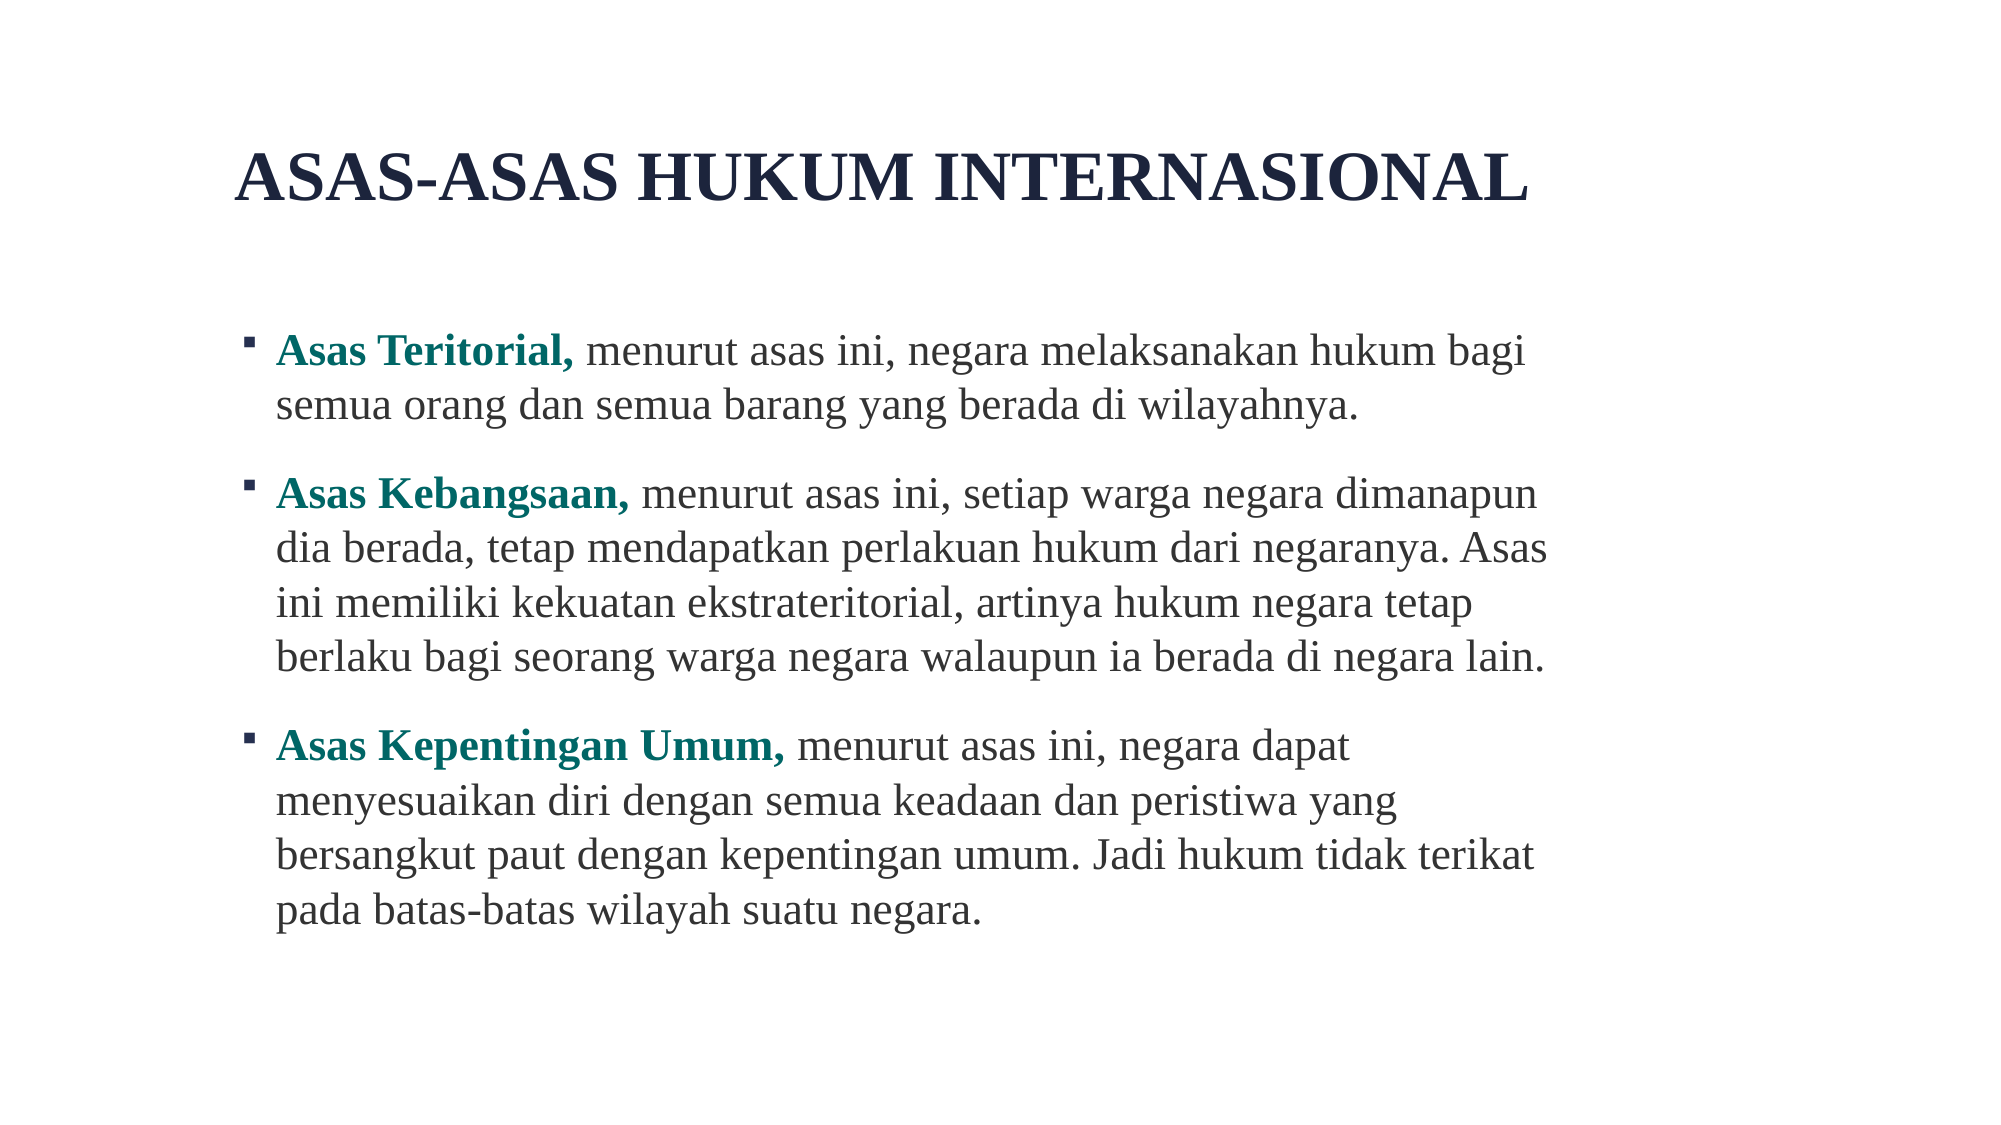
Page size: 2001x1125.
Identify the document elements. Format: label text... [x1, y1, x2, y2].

list Asas Teritorial, menurut asas ini, negara melaksanakan hukum bagi semua orang dan semua barang yang berada di wilayahnya. Asas Kebangsaan, menurut asas ini, setiap warga negara dimanapun dia berada, tetap mendapatkan perlakuan hukum dari negaranya. Asas ini memiliki kekuatan ekstrateritorial, artinya hukum negara tetap berlaku bagi seorang warga negara walaupun ia berada di negara lain. Asas Kepentingan Umum, menurut asas ini, negara dapat menyesuaikan diri dengan semua keadaan dan peristiwa yang bersangkut paut dengan kepentingan umum. Jadi hukum tidak terikat pada batas-batas wilayah suatu negara. [220, 311, 1590, 989]
title ASAS-ASAS HUKUM INTERNASIONAL [220, 76, 1780, 279]
